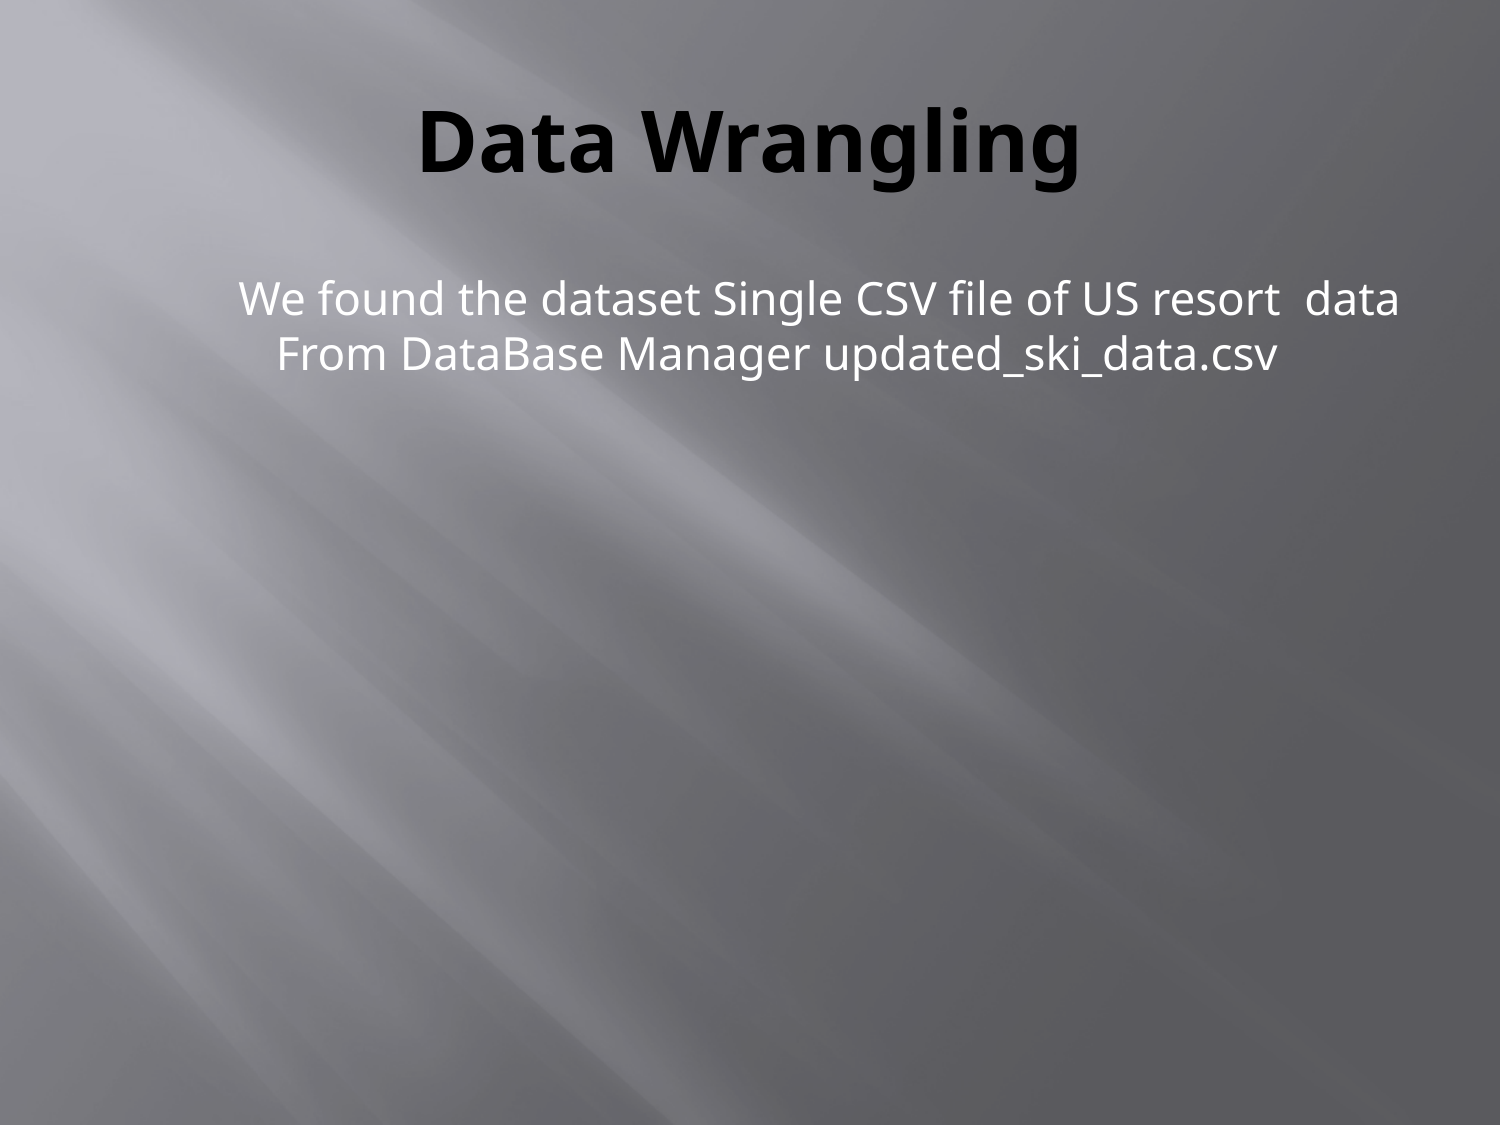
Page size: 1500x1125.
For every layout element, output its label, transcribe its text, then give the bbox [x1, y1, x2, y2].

title Data Wrangling [75, 45, 1425, 233]
list We found the dataset Single CSV file of US resort data From DataBase Manager updated_ski_data.csv [75, 262, 1425, 1035]
